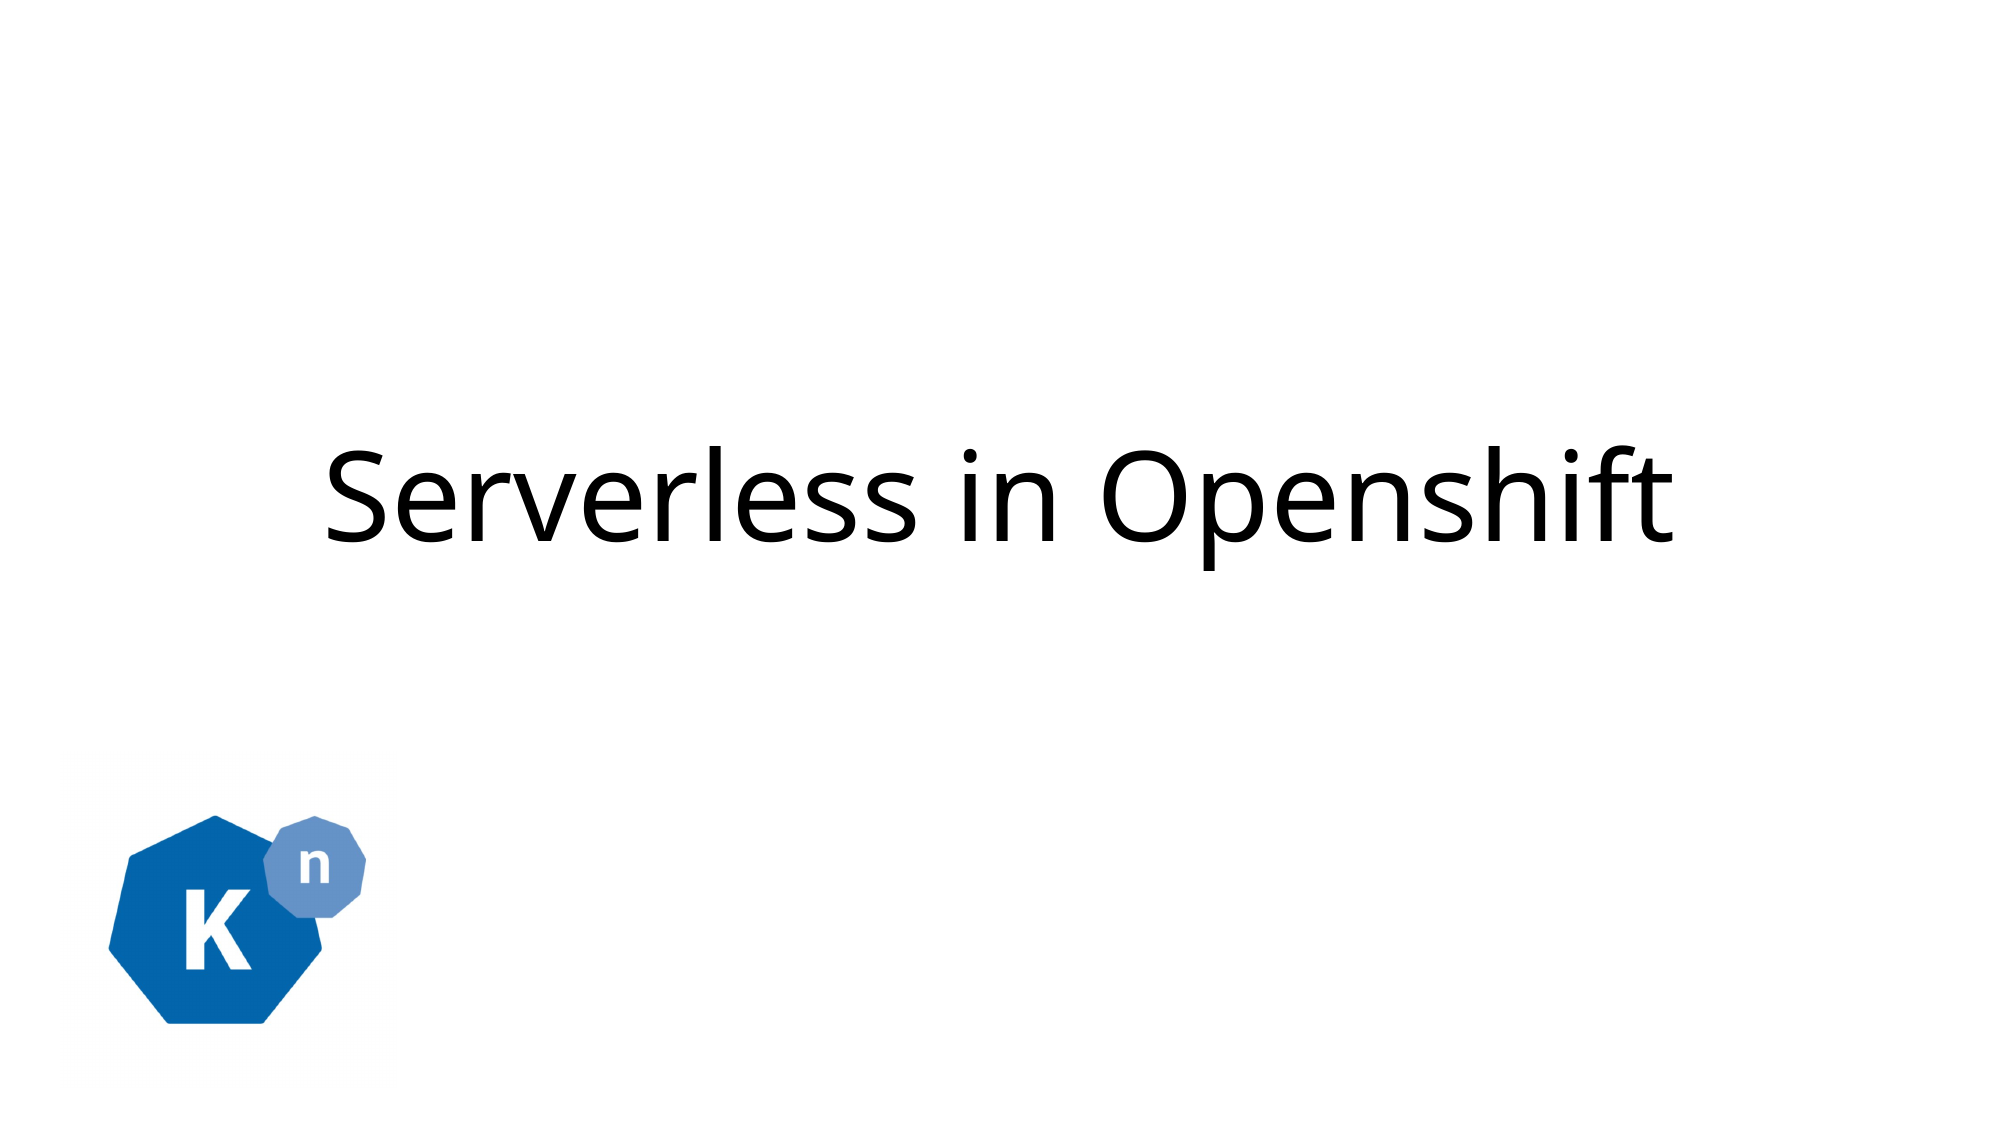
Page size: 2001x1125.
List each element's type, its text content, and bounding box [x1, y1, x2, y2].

picture [59, 751, 397, 1088]
title Serverless in Openshift [249, 184, 1750, 576]
